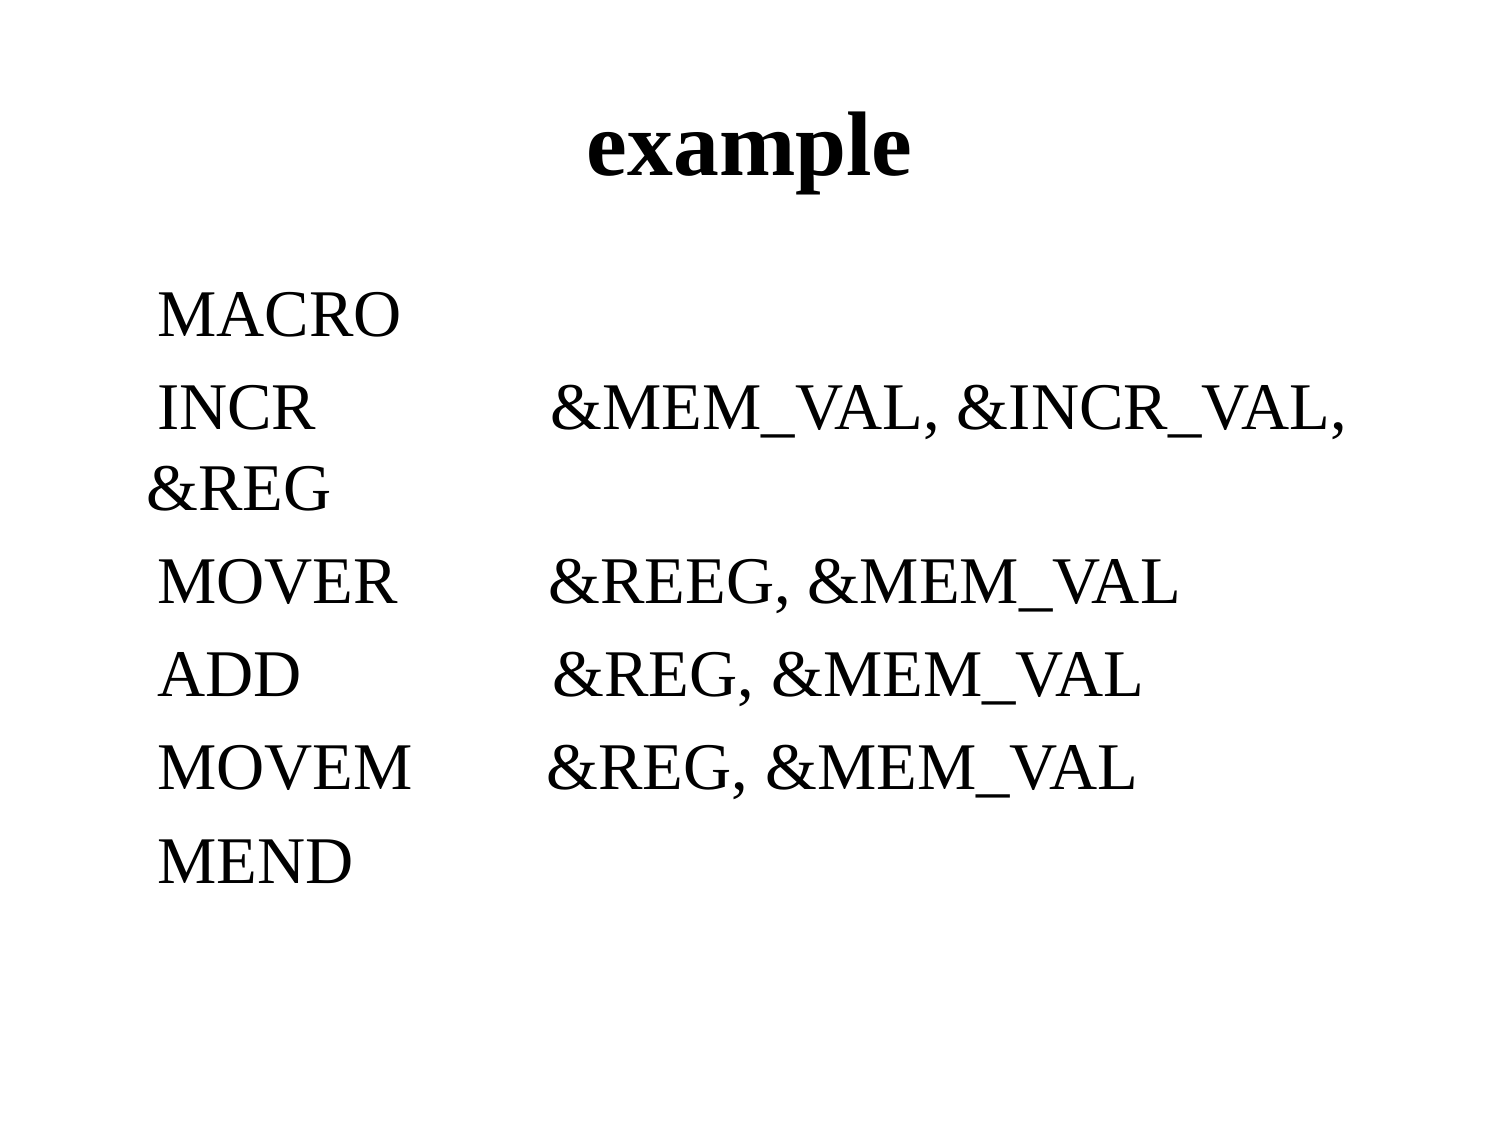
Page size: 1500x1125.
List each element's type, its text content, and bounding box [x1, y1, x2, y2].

title example [75, 45, 1425, 233]
list MACRO INCR &MEM_VAL, &INCR_VAL, &REG MOVER &REEG, &MEM_VAL ADD &REG, &MEM_VAL MOVEM &REG, &MEM_VAL MEND [75, 262, 1425, 1005]
